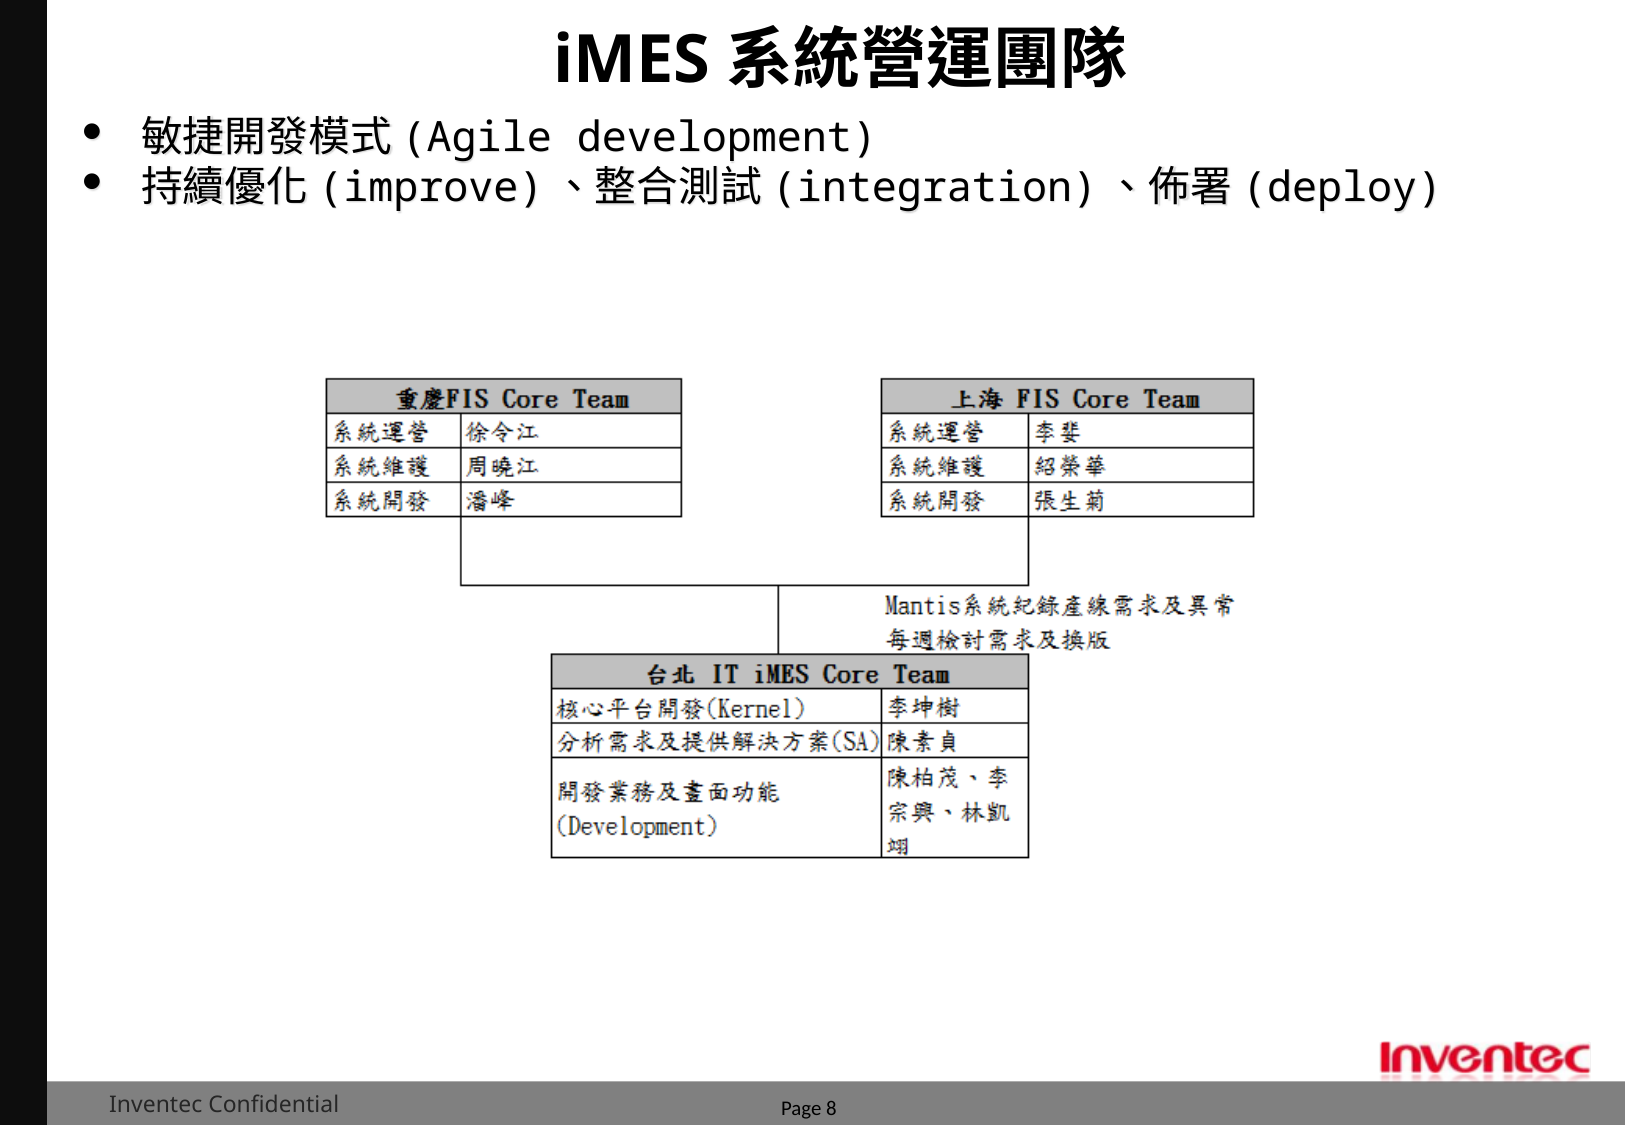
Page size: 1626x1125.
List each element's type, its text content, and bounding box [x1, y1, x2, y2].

title iMES系統營運團隊 [77, 18, 1603, 105]
text_box 敏捷開發模式(Agile development) 持續優化(improve)、整合測試(integration)、佈署(deploy) [66, 102, 1590, 225]
picture [1377, 1041, 1594, 1110]
picture [279, 344, 1300, 894]
